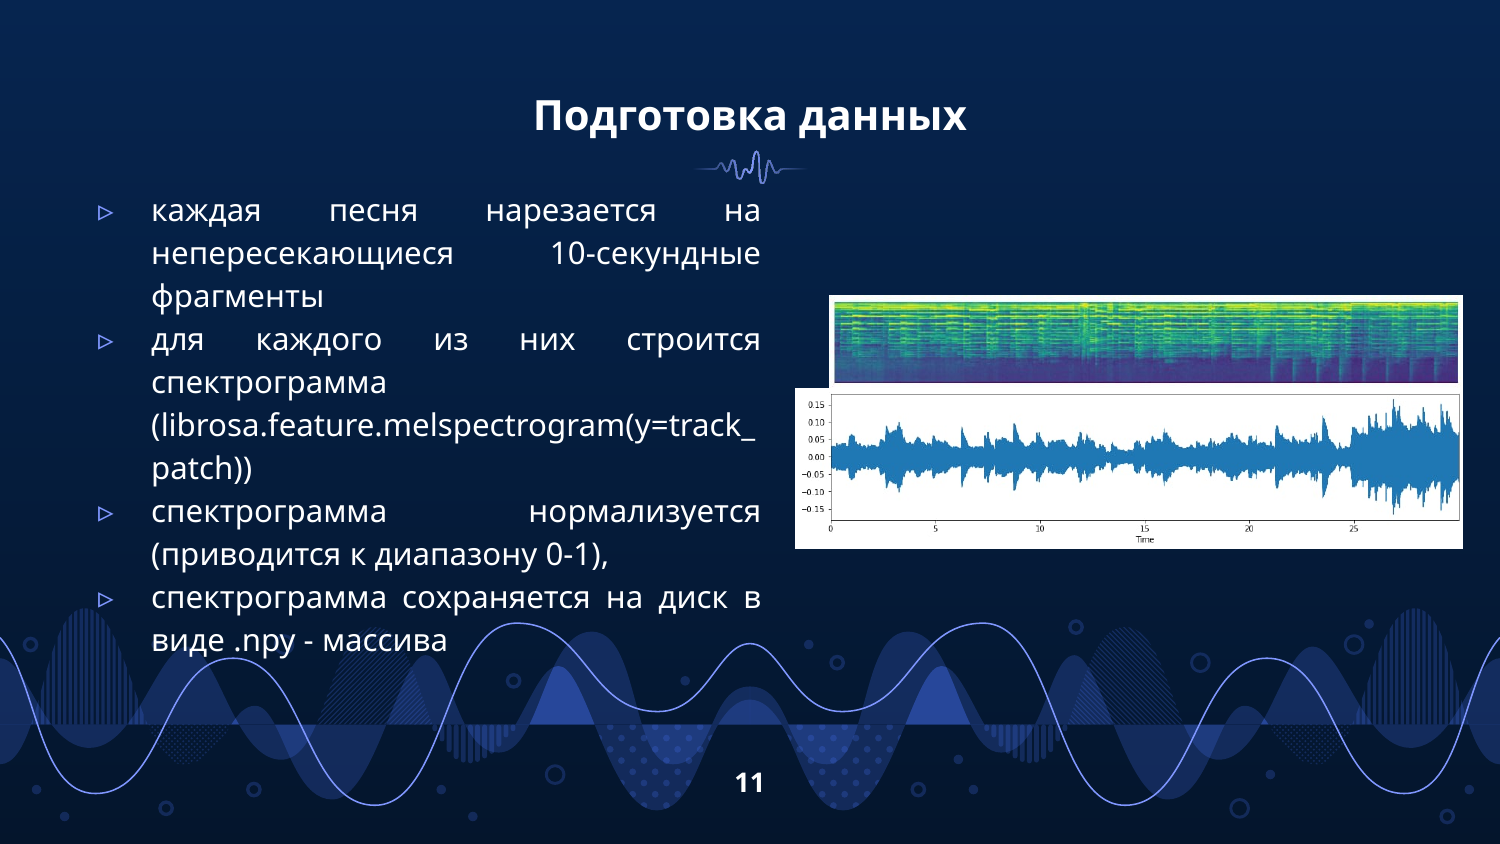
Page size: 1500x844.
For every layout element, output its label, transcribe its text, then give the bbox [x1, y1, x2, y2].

slide_number ‹#› [705, 724, 795, 844]
picture [794, 295, 1464, 549]
list каждая песня нарезается на непересекающиеся 10-секундные фрагменты для каждого из них строится спектрограмма (librosa.feature.melspectrogram(y=track_patch)) спектрограмма нормализуется (приводится к диапазону 0-1), спектрограмма сохраняется на диск в виде .npy - массива [76, 184, 762, 673]
title Подготовка данных [203, 74, 1297, 140]
